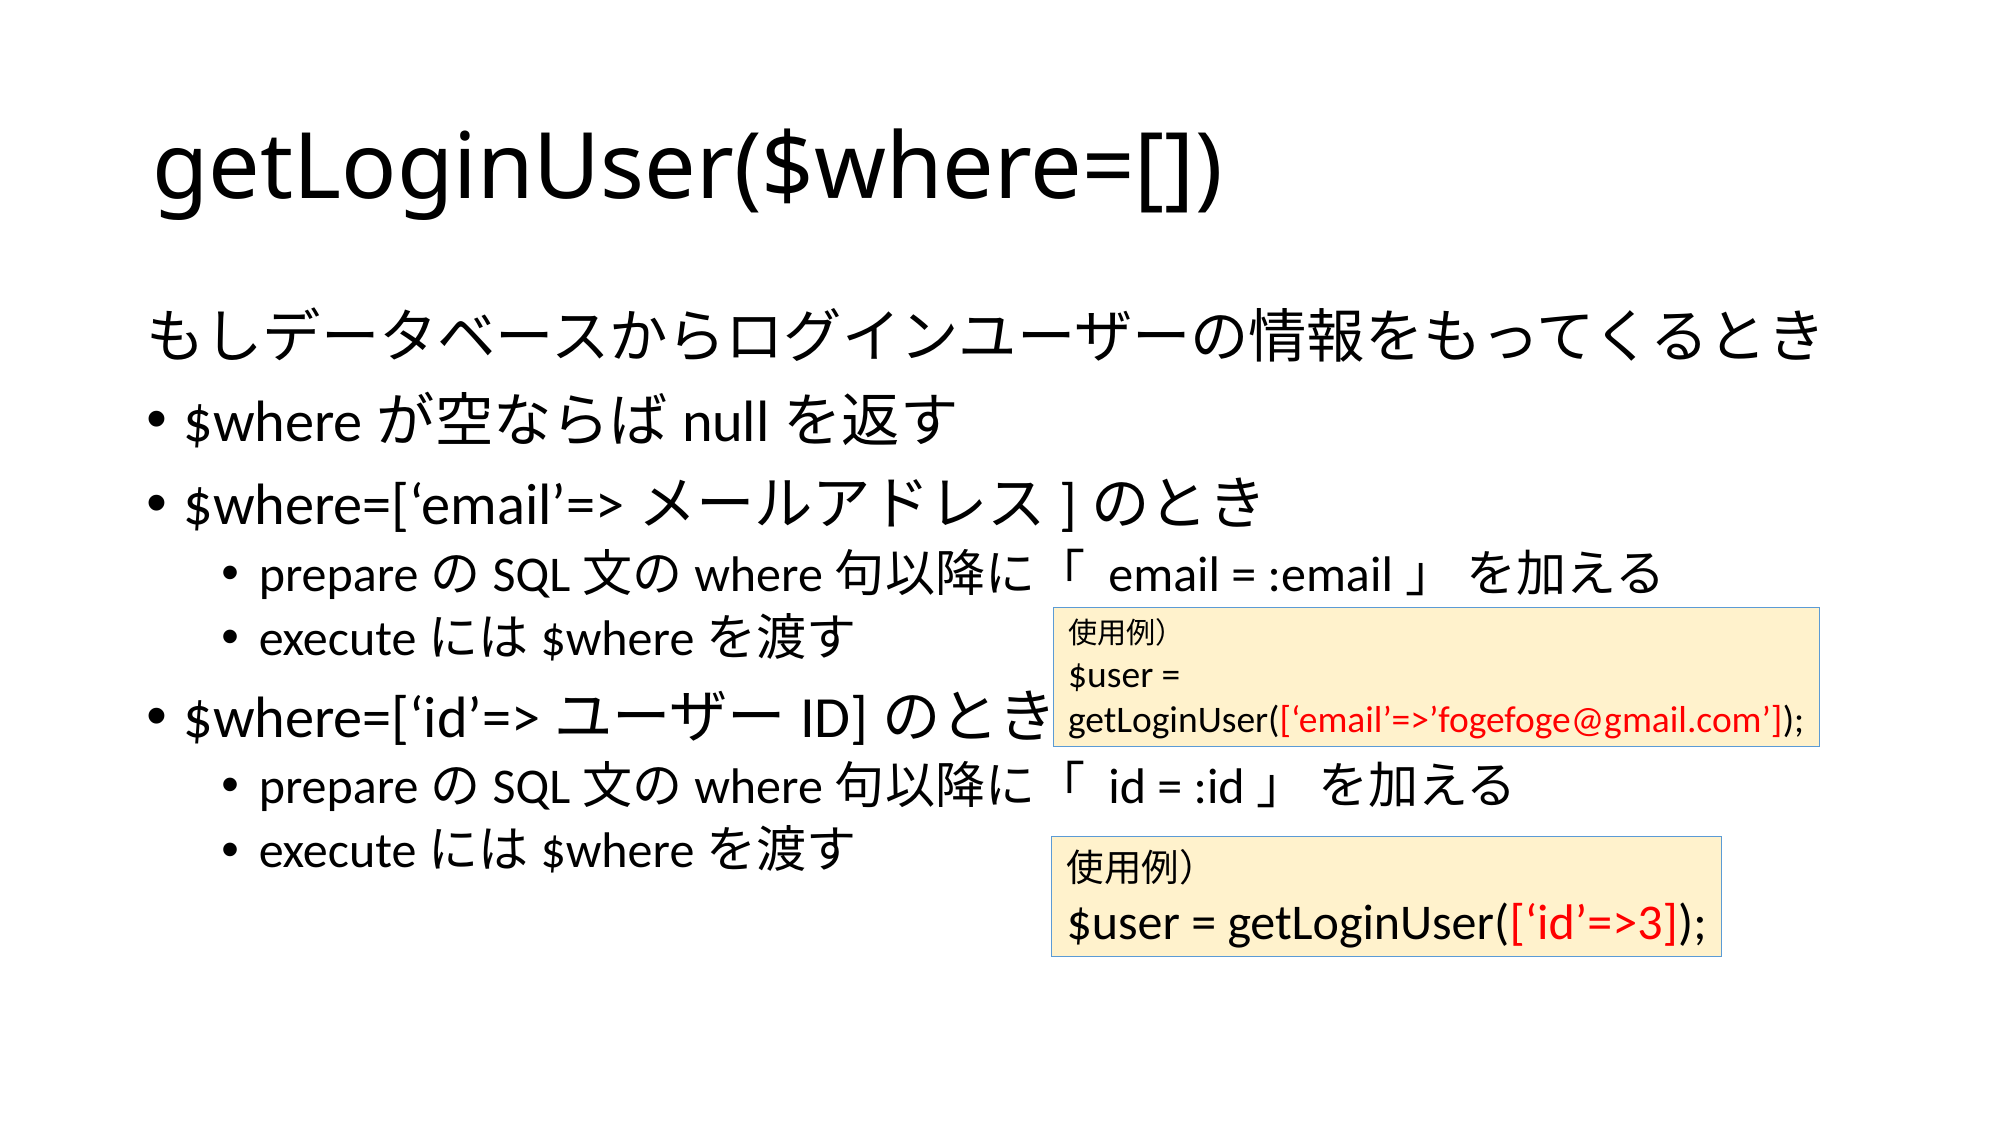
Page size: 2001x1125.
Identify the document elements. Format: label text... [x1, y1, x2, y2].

text_box 使用例） $user = getLoginUser([‘email’=>’fogefoge@gmail.com’]); [1053, 607, 1820, 747]
text_box 使用例） $user = getLoginUser([‘id’=>3]); [1051, 836, 1722, 957]
title getLoginUser($where=[]) [137, 59, 1863, 278]
list もしデータベースからログインユーザーの情報をもってくるとき $whereが空ならばnullを返す $where=[‘email’=>メールアドレス]のとき prepareのSQL文のwhere句以降に「 email = :email」 を加える executeには$whereを渡す $where=[‘id’=>ユーザーID]のとき prepareのSQL文のwhere句以降に「 id = :id」 を加える executeには$whereを渡す [131, 299, 1857, 1014]
